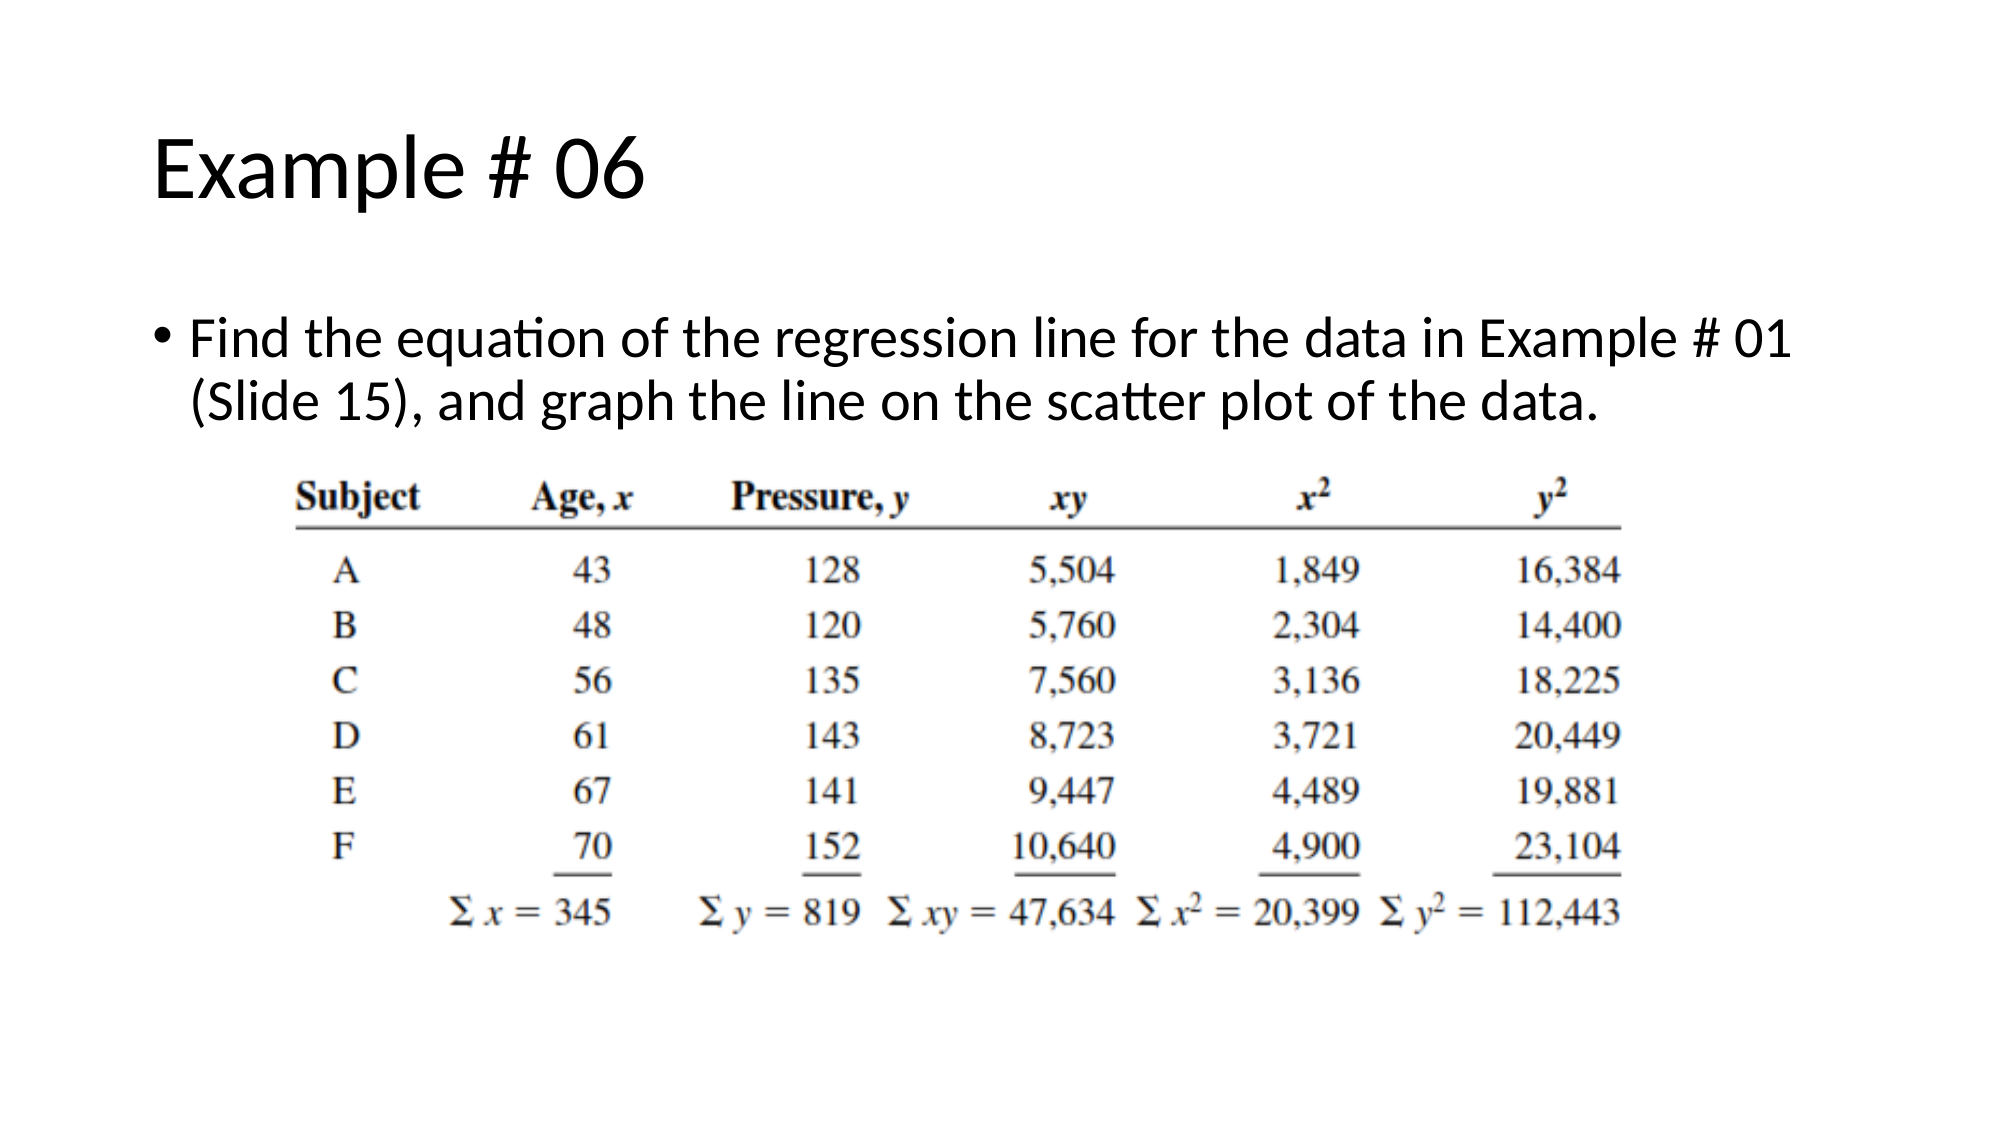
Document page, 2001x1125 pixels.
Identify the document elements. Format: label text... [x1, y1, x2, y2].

title Example # 06 [137, 59, 1863, 278]
picture [263, 464, 1724, 950]
list Find the equation of the regression line for the data in Example # 01 (Slide 15), and graph the line on the scatter plot of the data. [137, 299, 1863, 1014]
